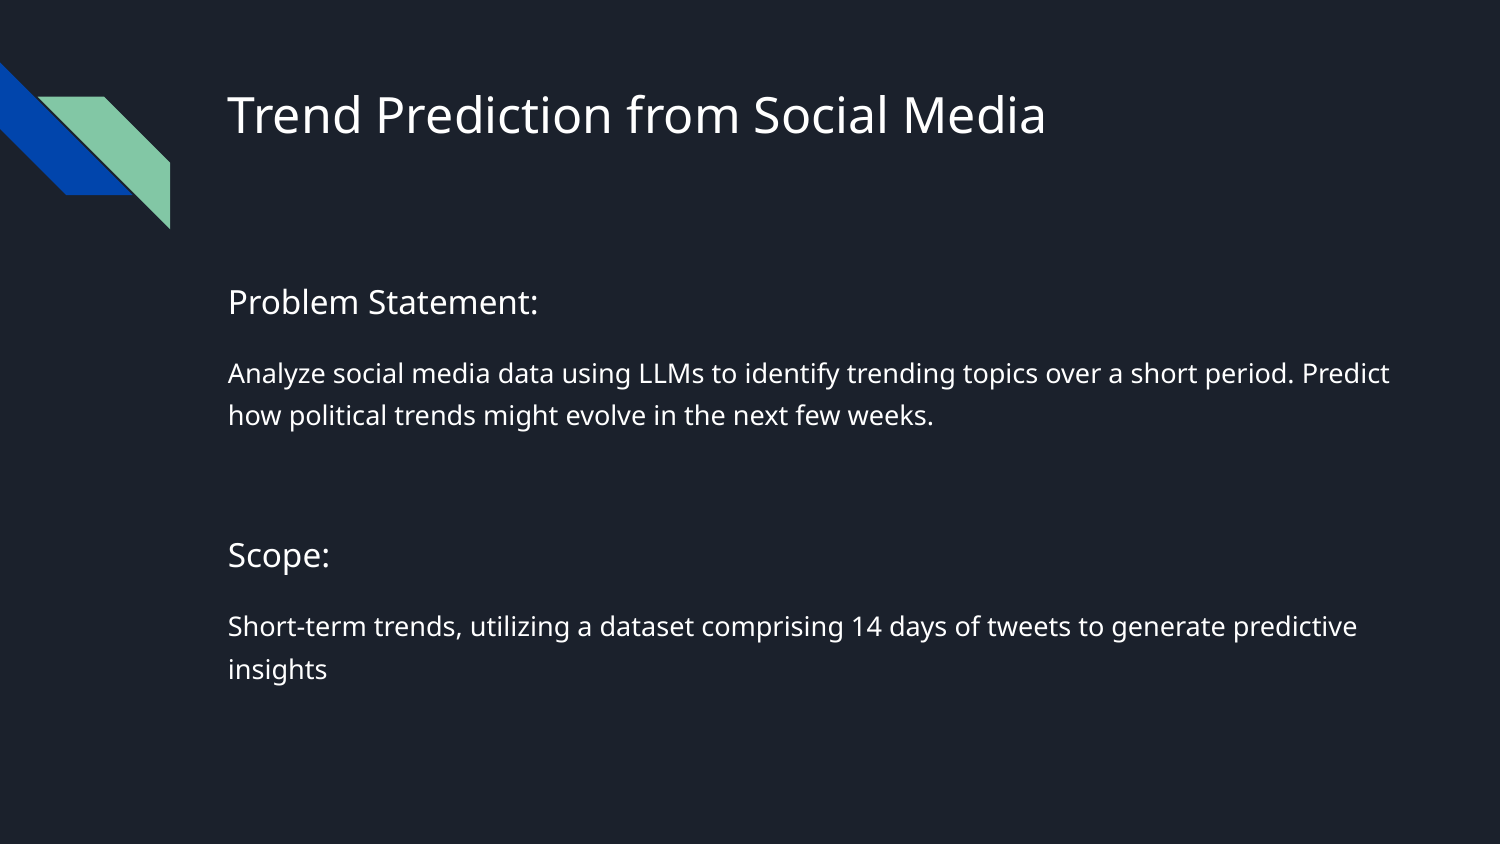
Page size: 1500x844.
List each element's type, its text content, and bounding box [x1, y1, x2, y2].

list Problem Statement: Analyze social media data using LLMs to identify trending topics over a short period. Predict how political trends might evolve in the next few weeks. Scope: Short-term trends, utilizing a dataset comprising 14 days of tweets to generate predictive insights [212, 257, 1416, 735]
title Trend Prediction from Social Media [212, 64, 1368, 215]
